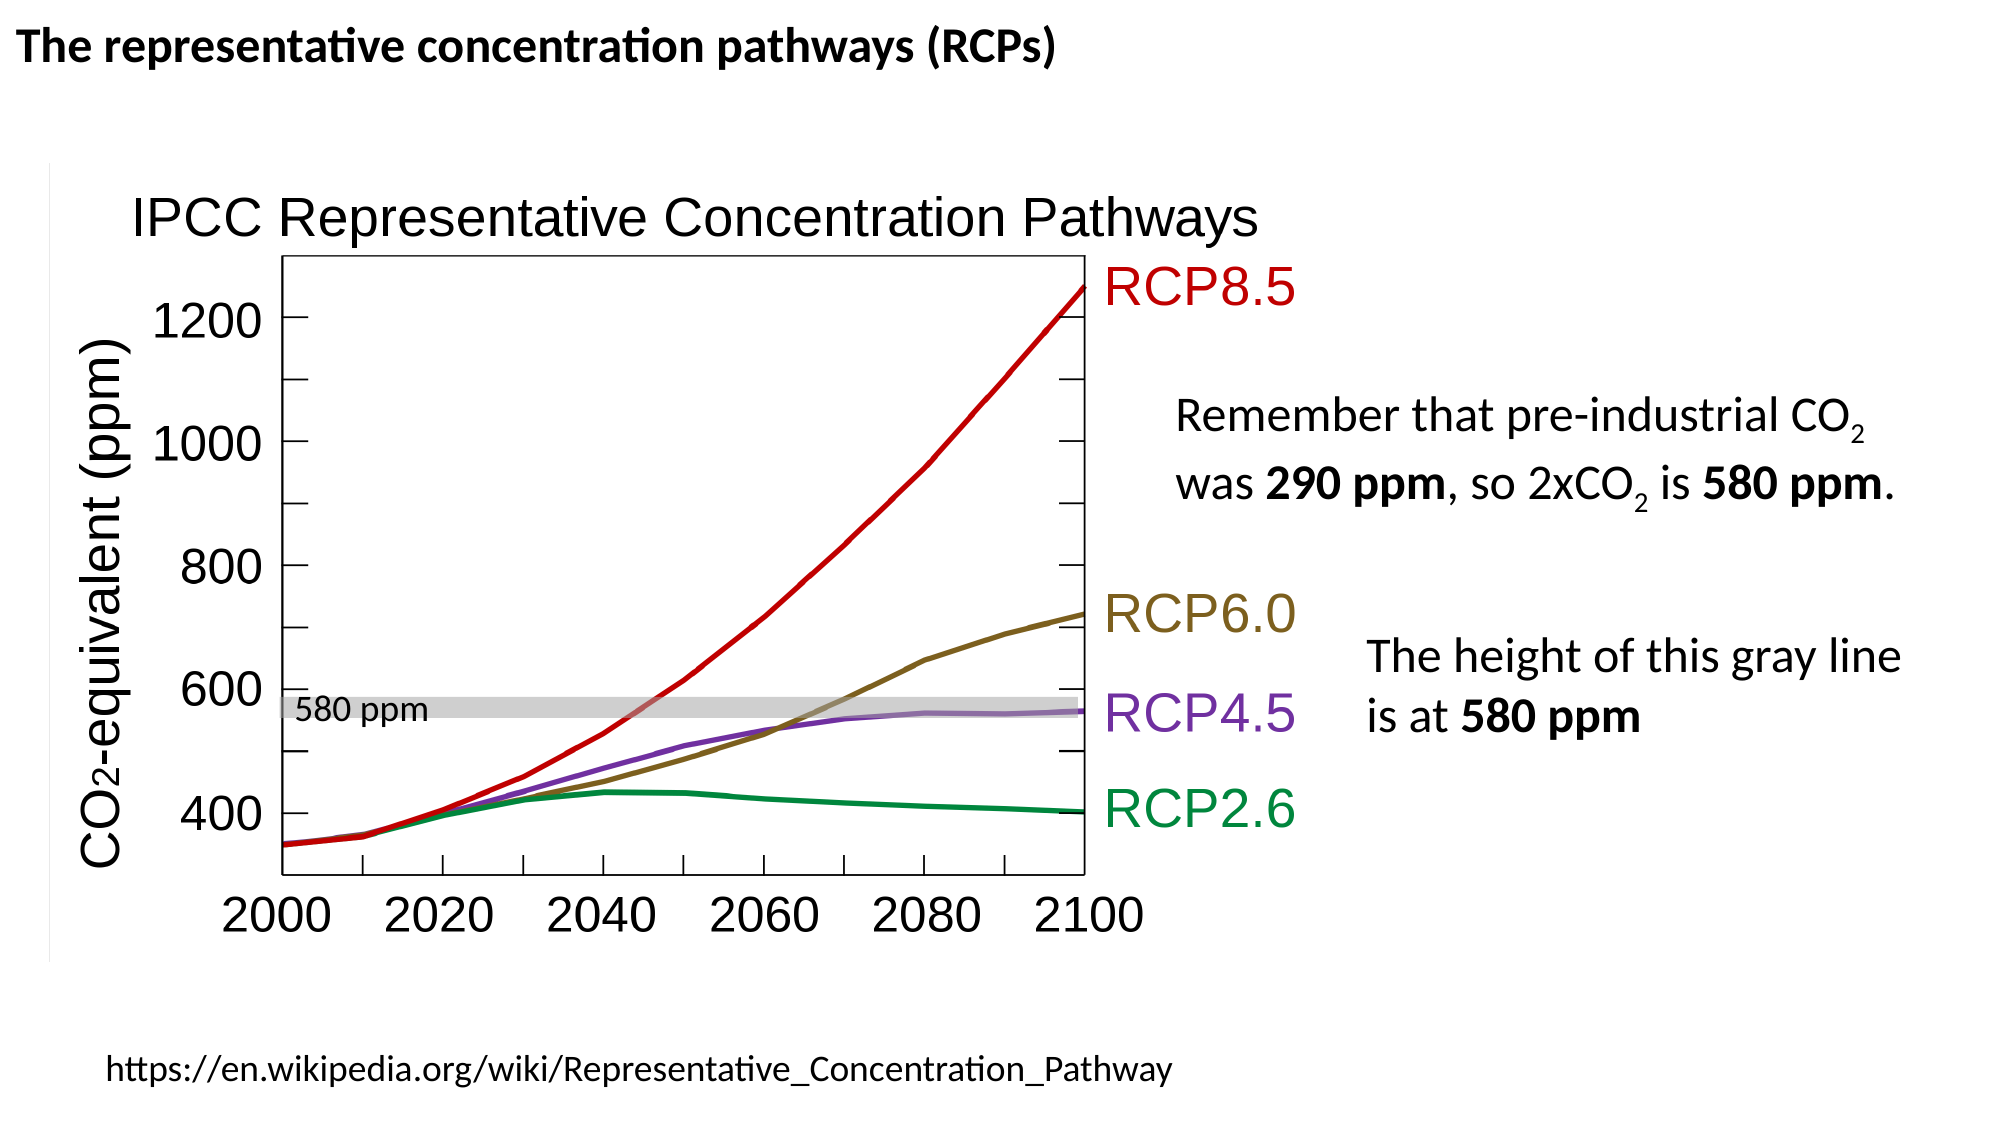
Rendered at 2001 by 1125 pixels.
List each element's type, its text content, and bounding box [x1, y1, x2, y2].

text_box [279, 677, 1078, 738]
text_box Remember that pre-industrial CO2 was 290 ppm, so 2xCO2 is 580 ppm. [1339, 373, 1952, 526]
text_box The representative concentration pathways (RCPs) [1, 5, 1695, 80]
text_box https://en.wikipedia.org/wiki/Representative_Concentration_Pathway [90, 1037, 1319, 1097]
picture [48, 163, 1339, 962]
text_box The height of this gray line is at 580 ppm [1351, 614, 1952, 750]
